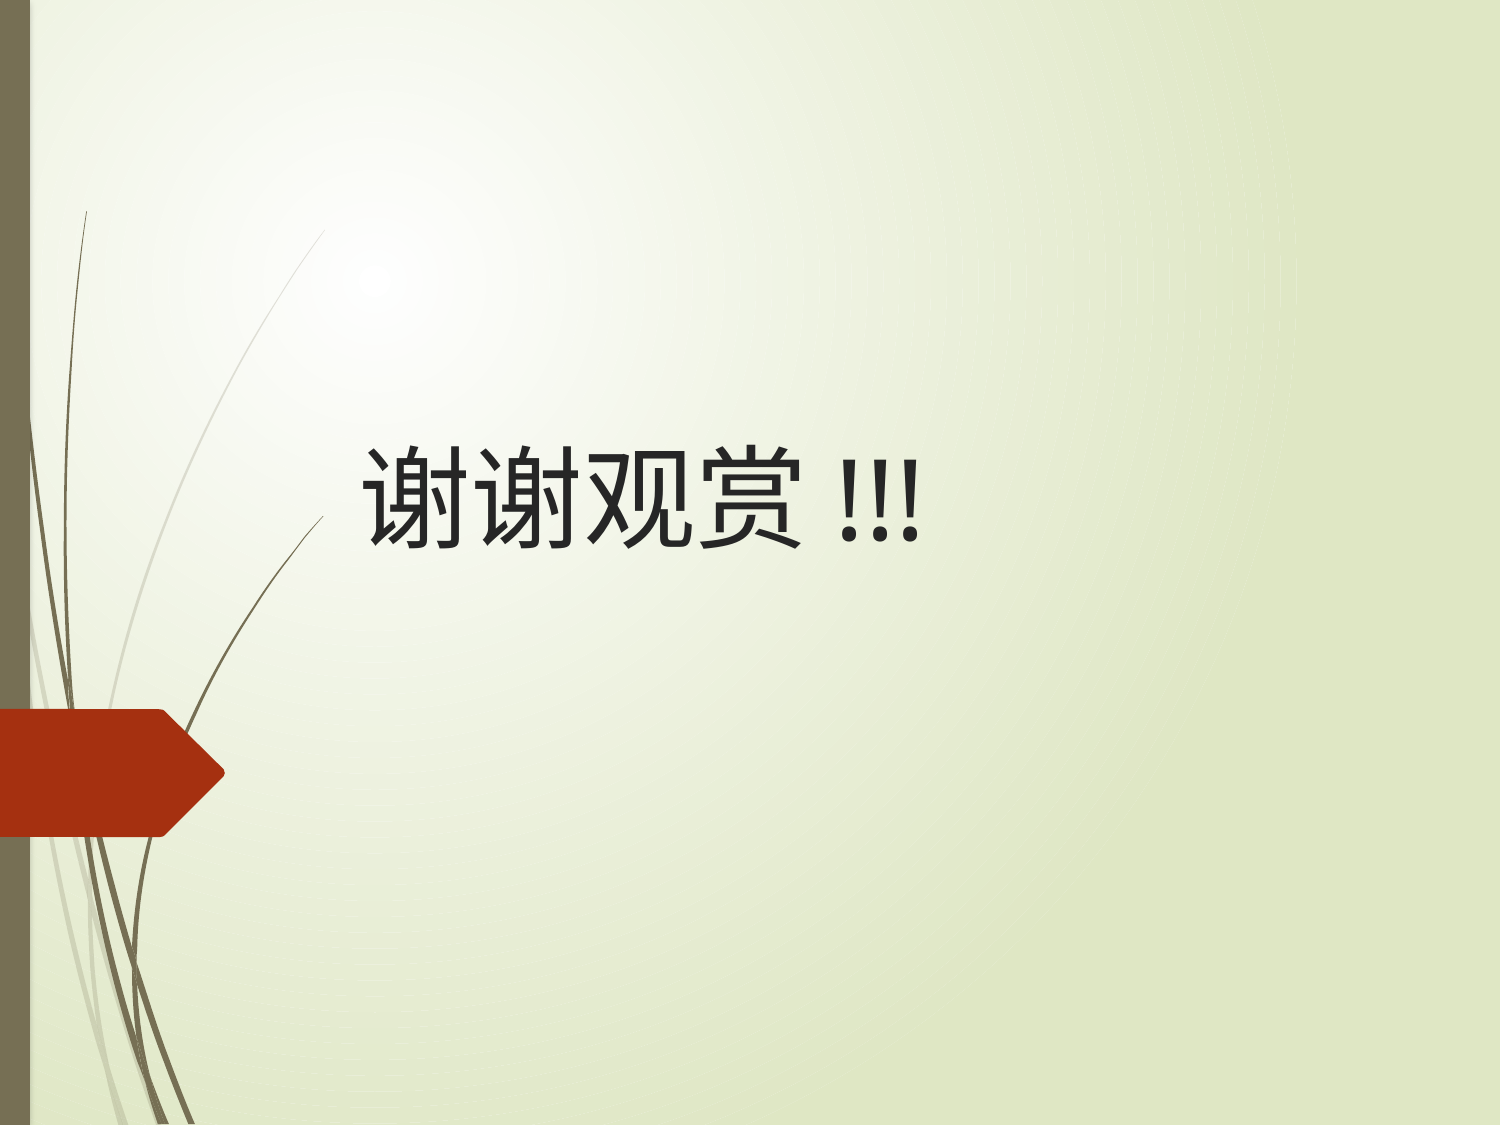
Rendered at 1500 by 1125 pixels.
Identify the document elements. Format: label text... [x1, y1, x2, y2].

title 谢谢观赏!!! [343, 199, 1426, 571]
